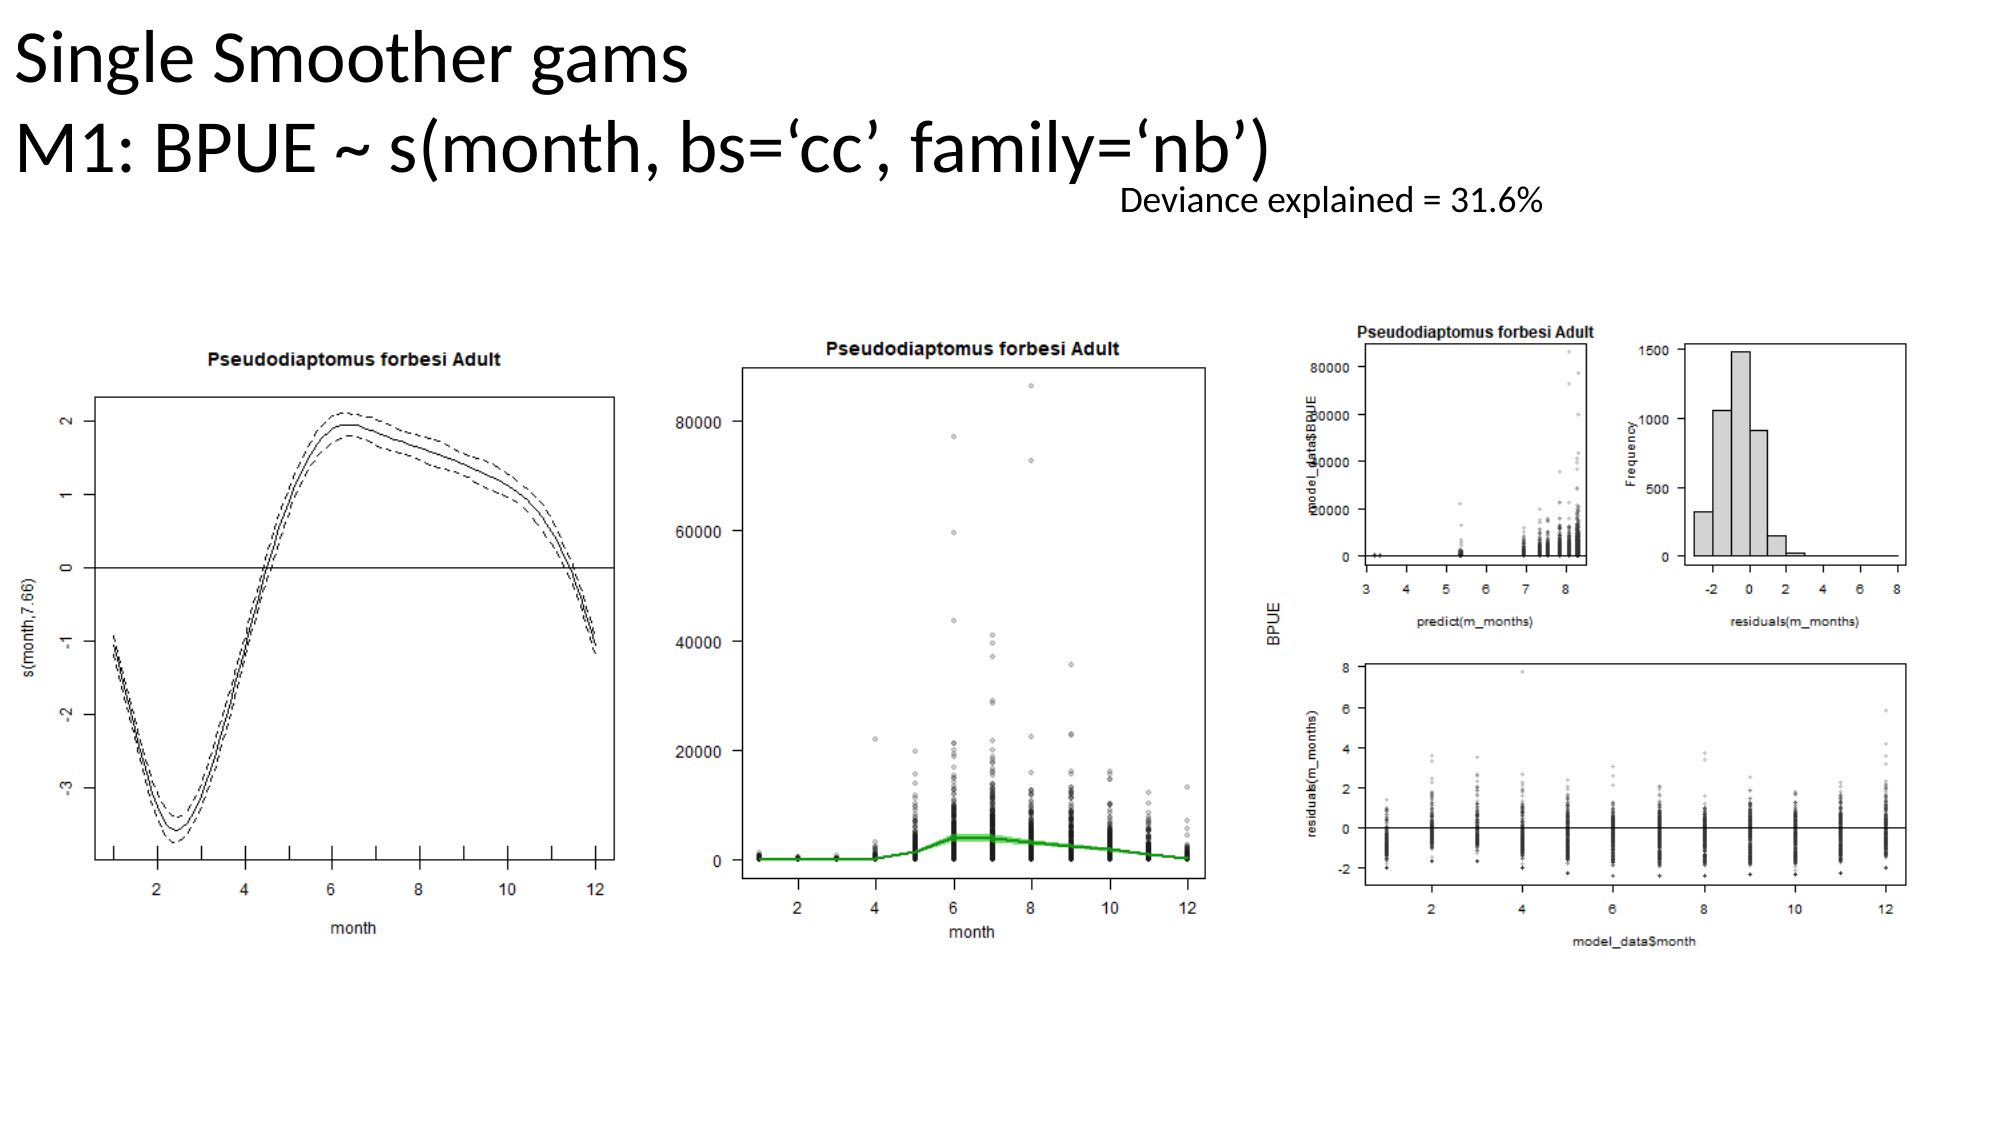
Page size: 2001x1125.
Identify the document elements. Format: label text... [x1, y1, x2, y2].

text_box Deviance explained = 31.6% [1104, 167, 2000, 228]
picture [16, 318, 1932, 958]
text_box Single Smoother gams M1: BPUE ~ s(month, bs=‘cc’, family=‘nb’) [0, 0, 1905, 195]
